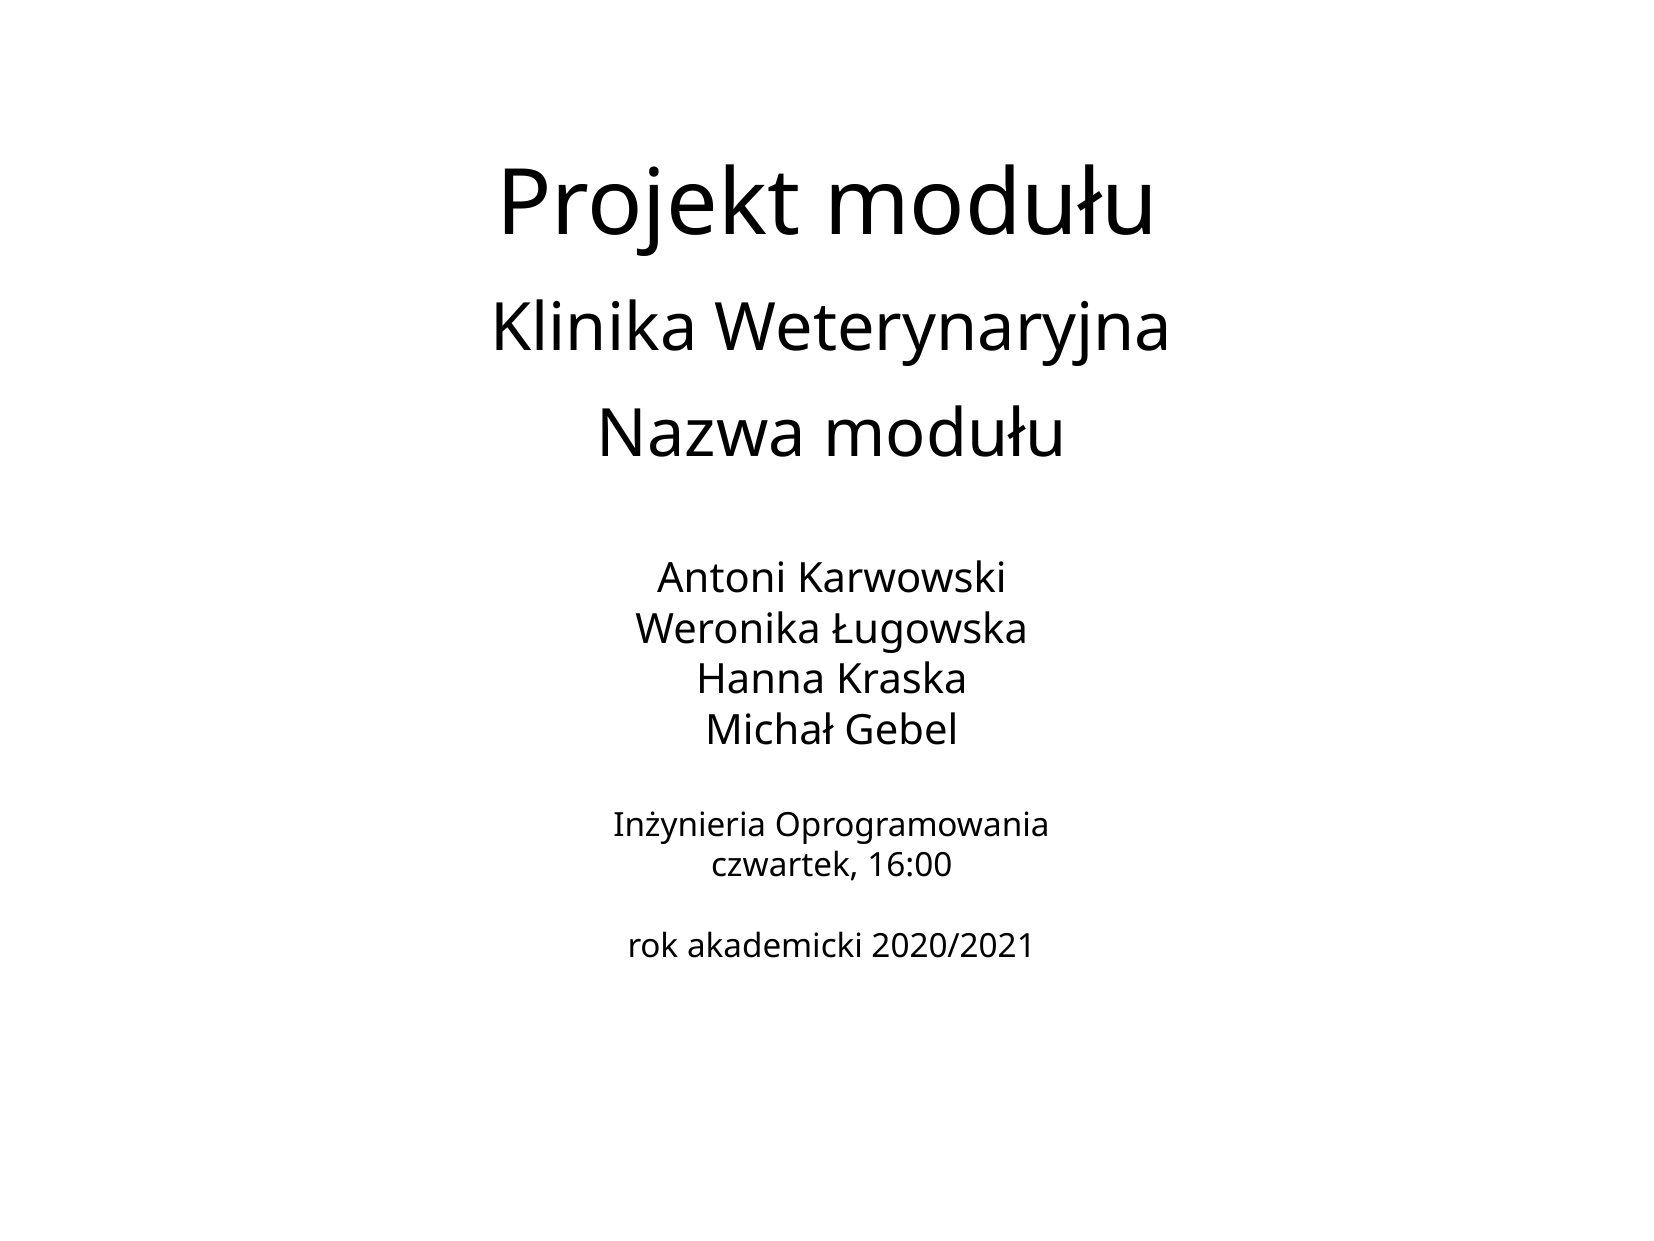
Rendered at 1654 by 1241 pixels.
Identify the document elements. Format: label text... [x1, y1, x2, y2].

title Projekt modułu [121, 102, 1534, 311]
subtitle Klinika Weterynaryjna Nazwa modułu Antoni Karwowski Weronika Ługowska Hanna Kraska Michał Gebel Inżynieria Oprogramowania czwartek, 16:00 rok akademicki 2020/2021 [125, 324, 1538, 937]
